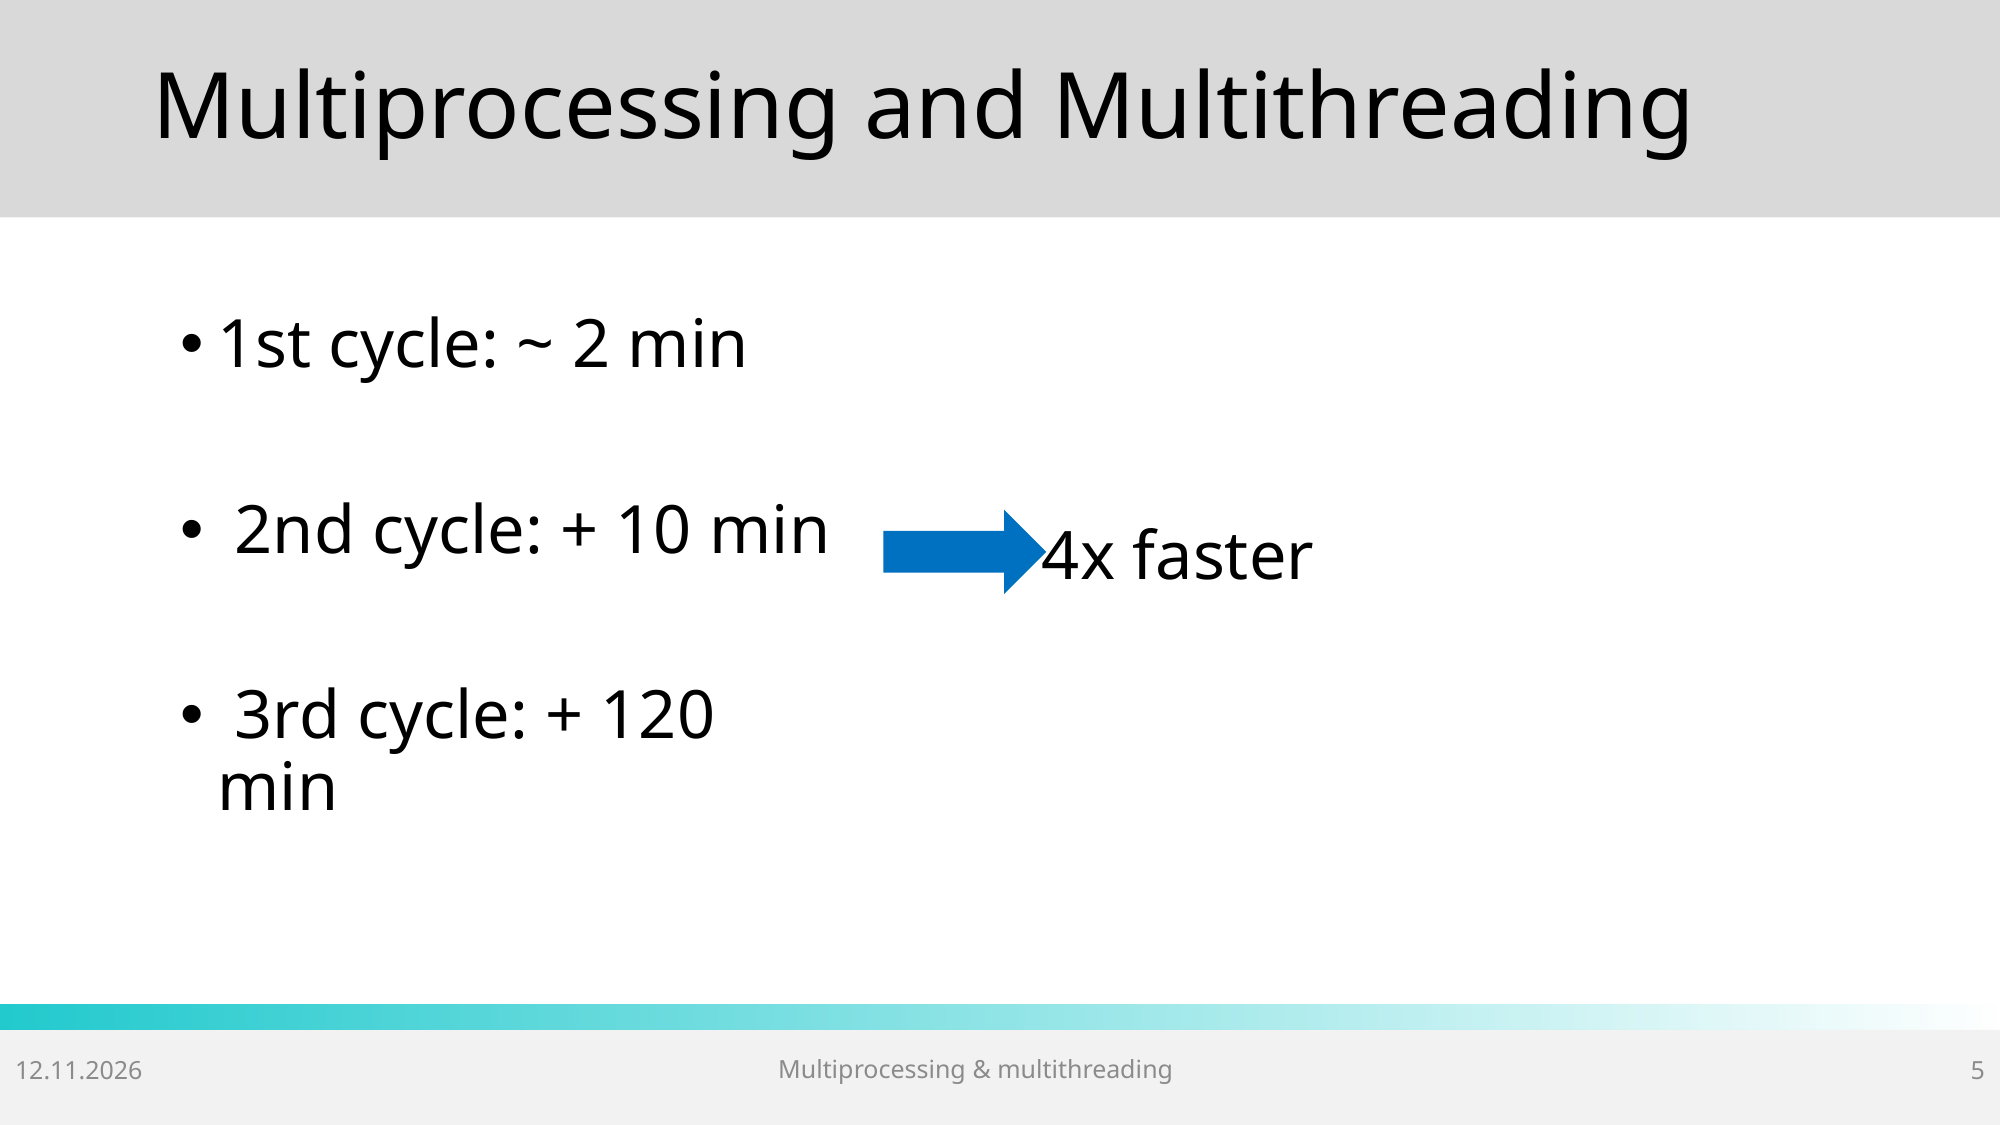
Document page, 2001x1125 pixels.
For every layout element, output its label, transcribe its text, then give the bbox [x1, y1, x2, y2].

footer Multiprocessing & multithreading [587, 1016, 1365, 1125]
list 1st cycle: ~ 2 min 2nd cycle: + 10 min 3rd cycle: + 120 min [180, 302, 854, 963]
title Multiprocessing and Multithreading [137, 0, 1863, 218]
text_box [883, 509, 1006, 595]
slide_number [0, 1017, 587, 1125]
slide_number 5 [1362, 1017, 2000, 1125]
text_box 4x faster [1006, 504, 1350, 600]
